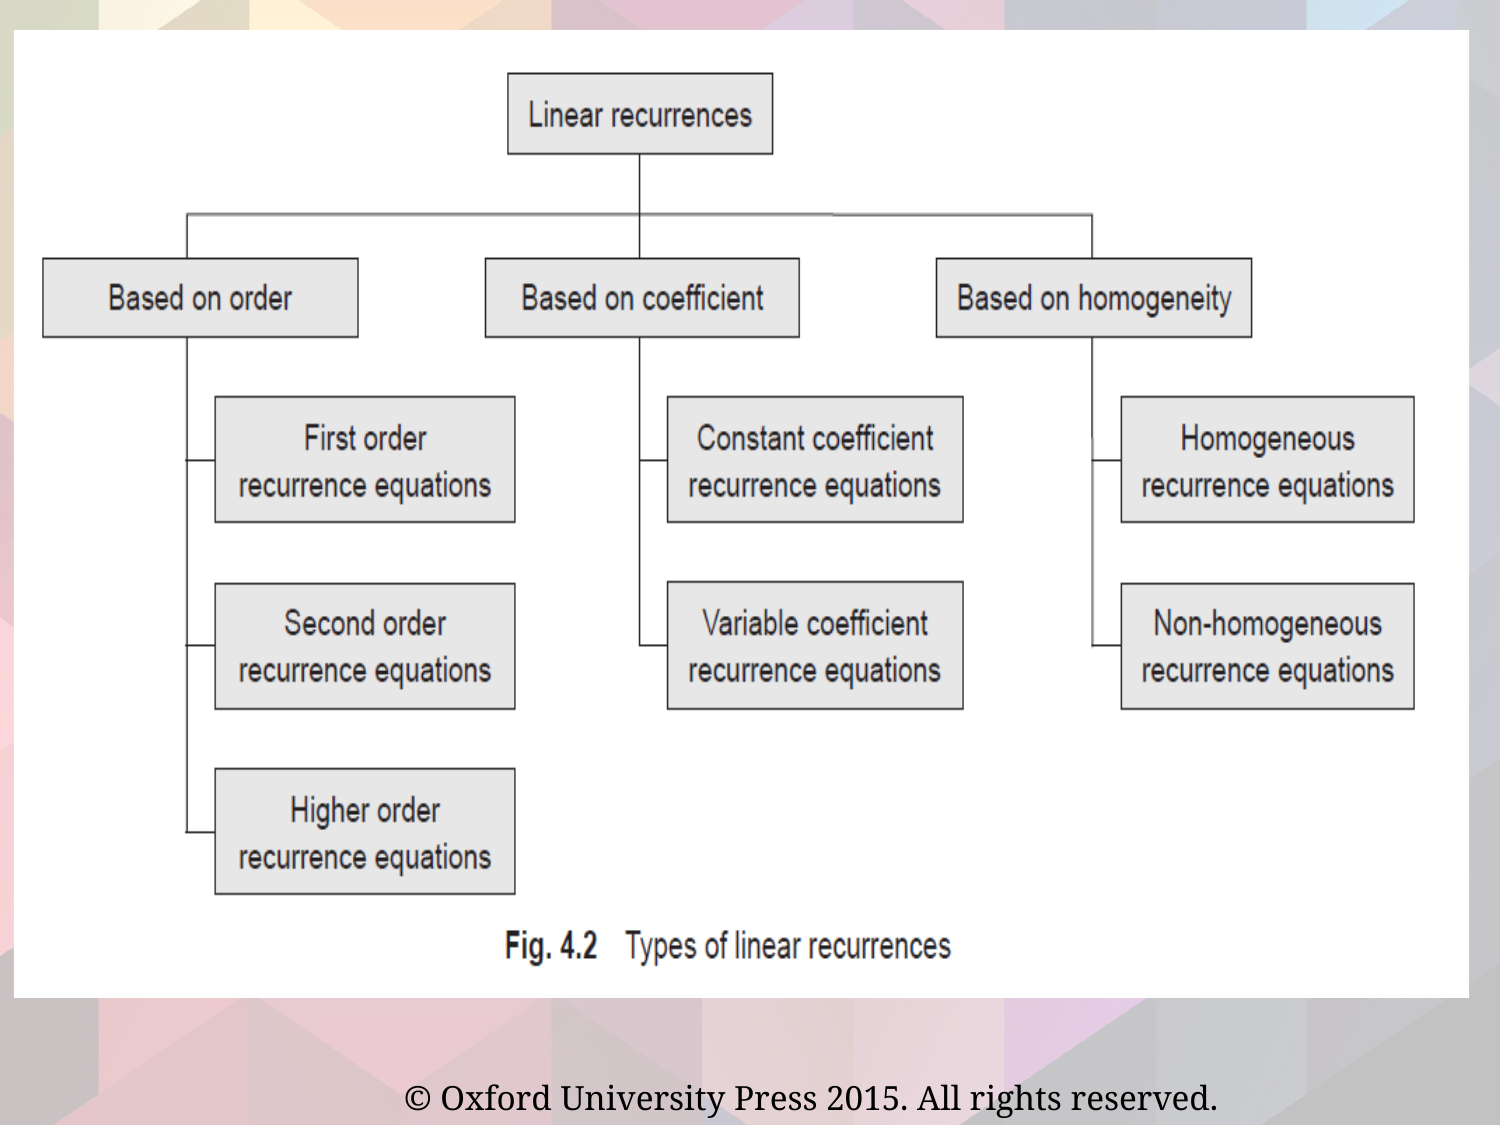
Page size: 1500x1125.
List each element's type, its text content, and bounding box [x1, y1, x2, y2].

text_box © Oxford University Press 2015. All rights reserved. [389, 1069, 1241, 1125]
picture [13, 30, 1470, 999]
